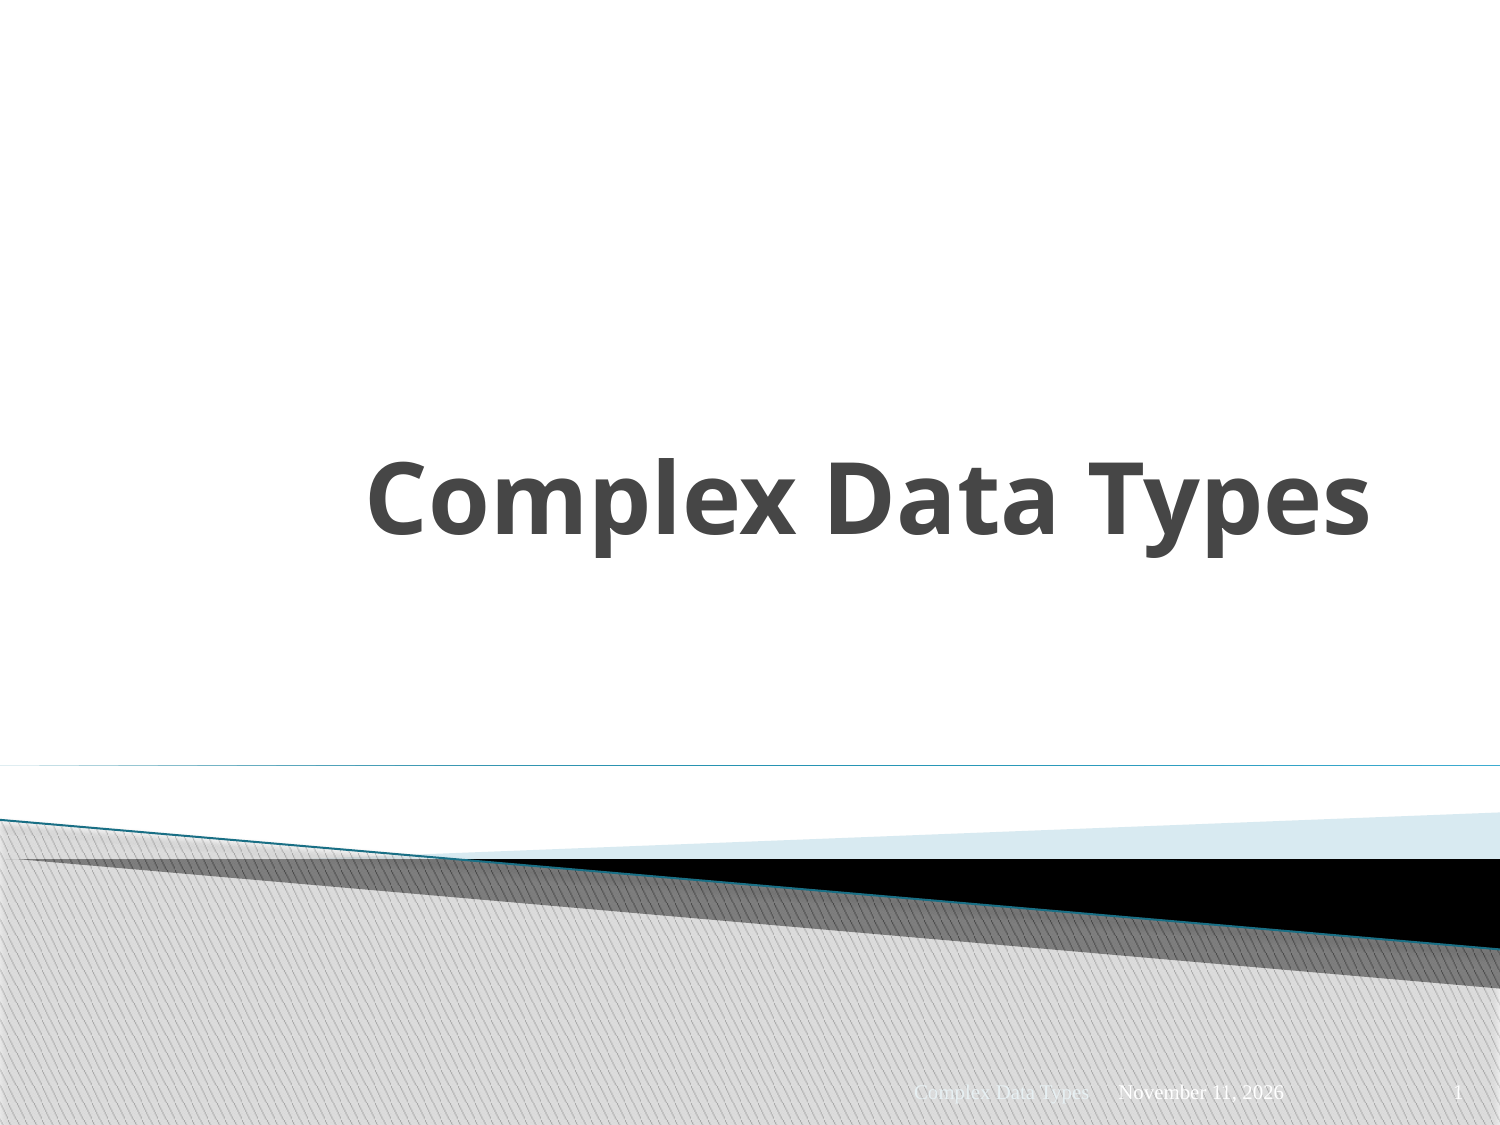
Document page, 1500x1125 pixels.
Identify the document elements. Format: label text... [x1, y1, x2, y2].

slide_number 1 [1418, 1051, 1479, 1112]
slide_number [1105, 1051, 1418, 1112]
picture [5, 859, 1500, 989]
footer Complex Data Types [718, 1051, 1105, 1112]
title Complex Data Types [112, 375, 1388, 563]
